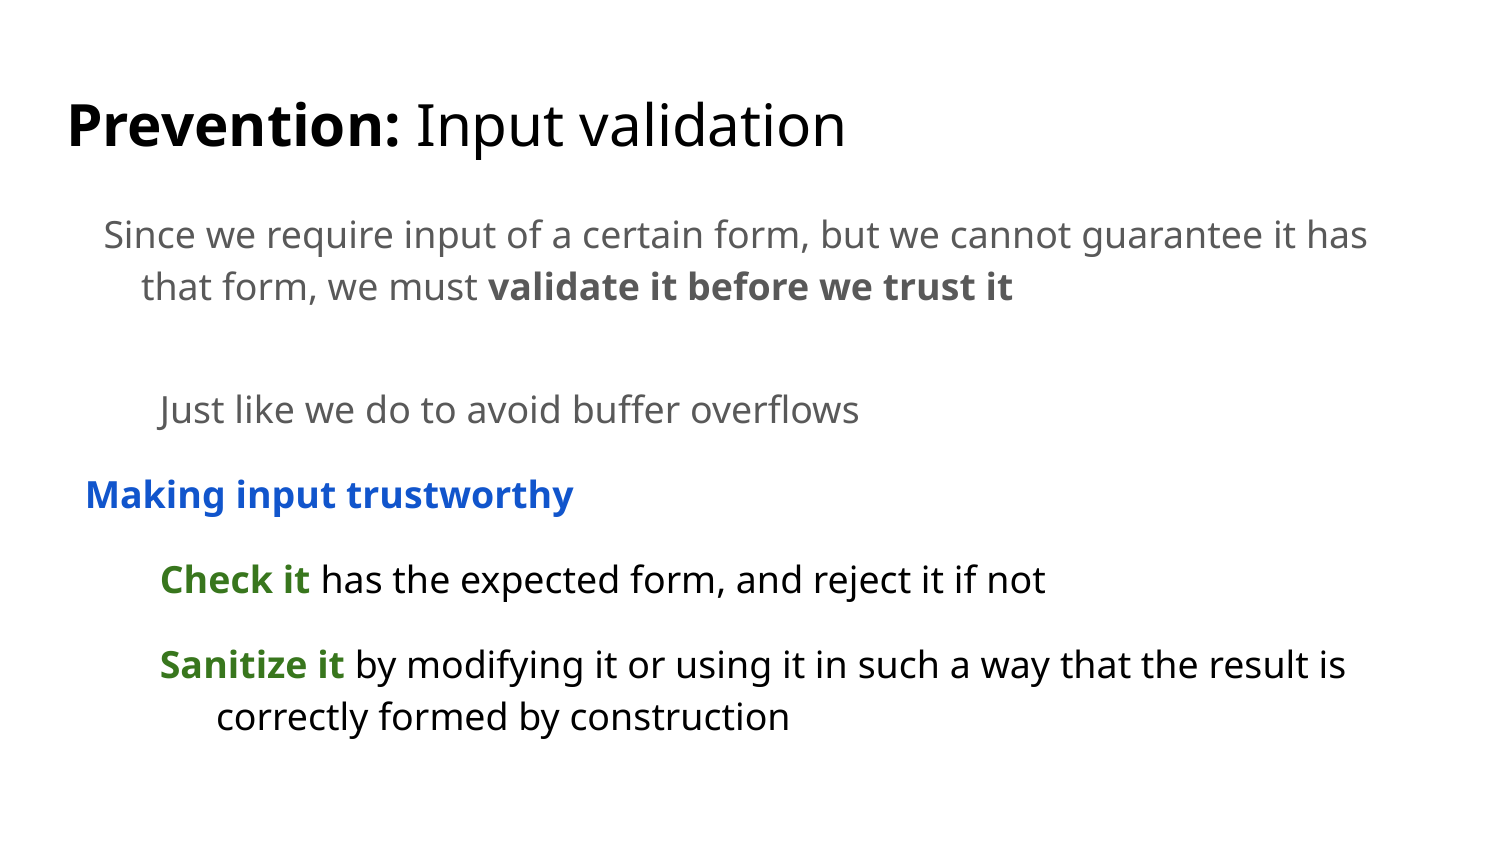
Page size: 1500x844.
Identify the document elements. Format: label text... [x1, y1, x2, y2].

title Prevention: Input validation [51, 72, 1449, 167]
list Since we require input of a certain form, but we cannot guarantee it has that form, we must validate it before we trust it Just like we do to avoid buffer overflows Making input trustworthy Check it has the expected form, and reject it if not Sanitize it by modifying it or using it in such a way that the result is correctly formed by construction [51, 189, 1449, 750]
